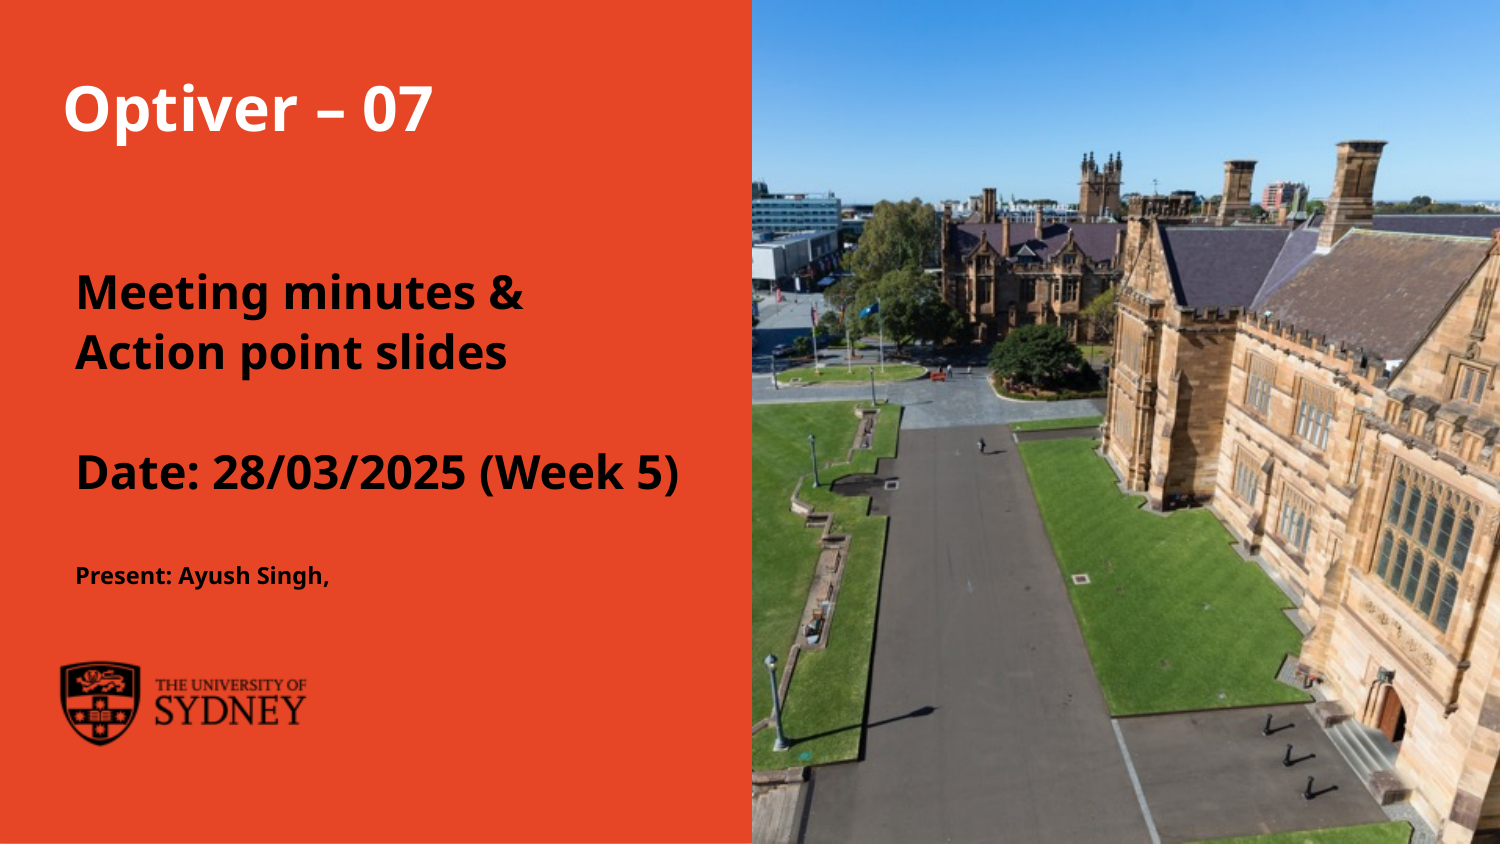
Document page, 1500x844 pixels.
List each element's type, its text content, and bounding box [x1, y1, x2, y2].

picture [31, 633, 336, 775]
title Optiver – 07 [62, 68, 711, 220]
list Meeting minutes & Action point slides Date: 28/03/2025 (Week 5) Present: Ayush Singh, [60, 261, 711, 634]
picture [752, 0, 1500, 844]
